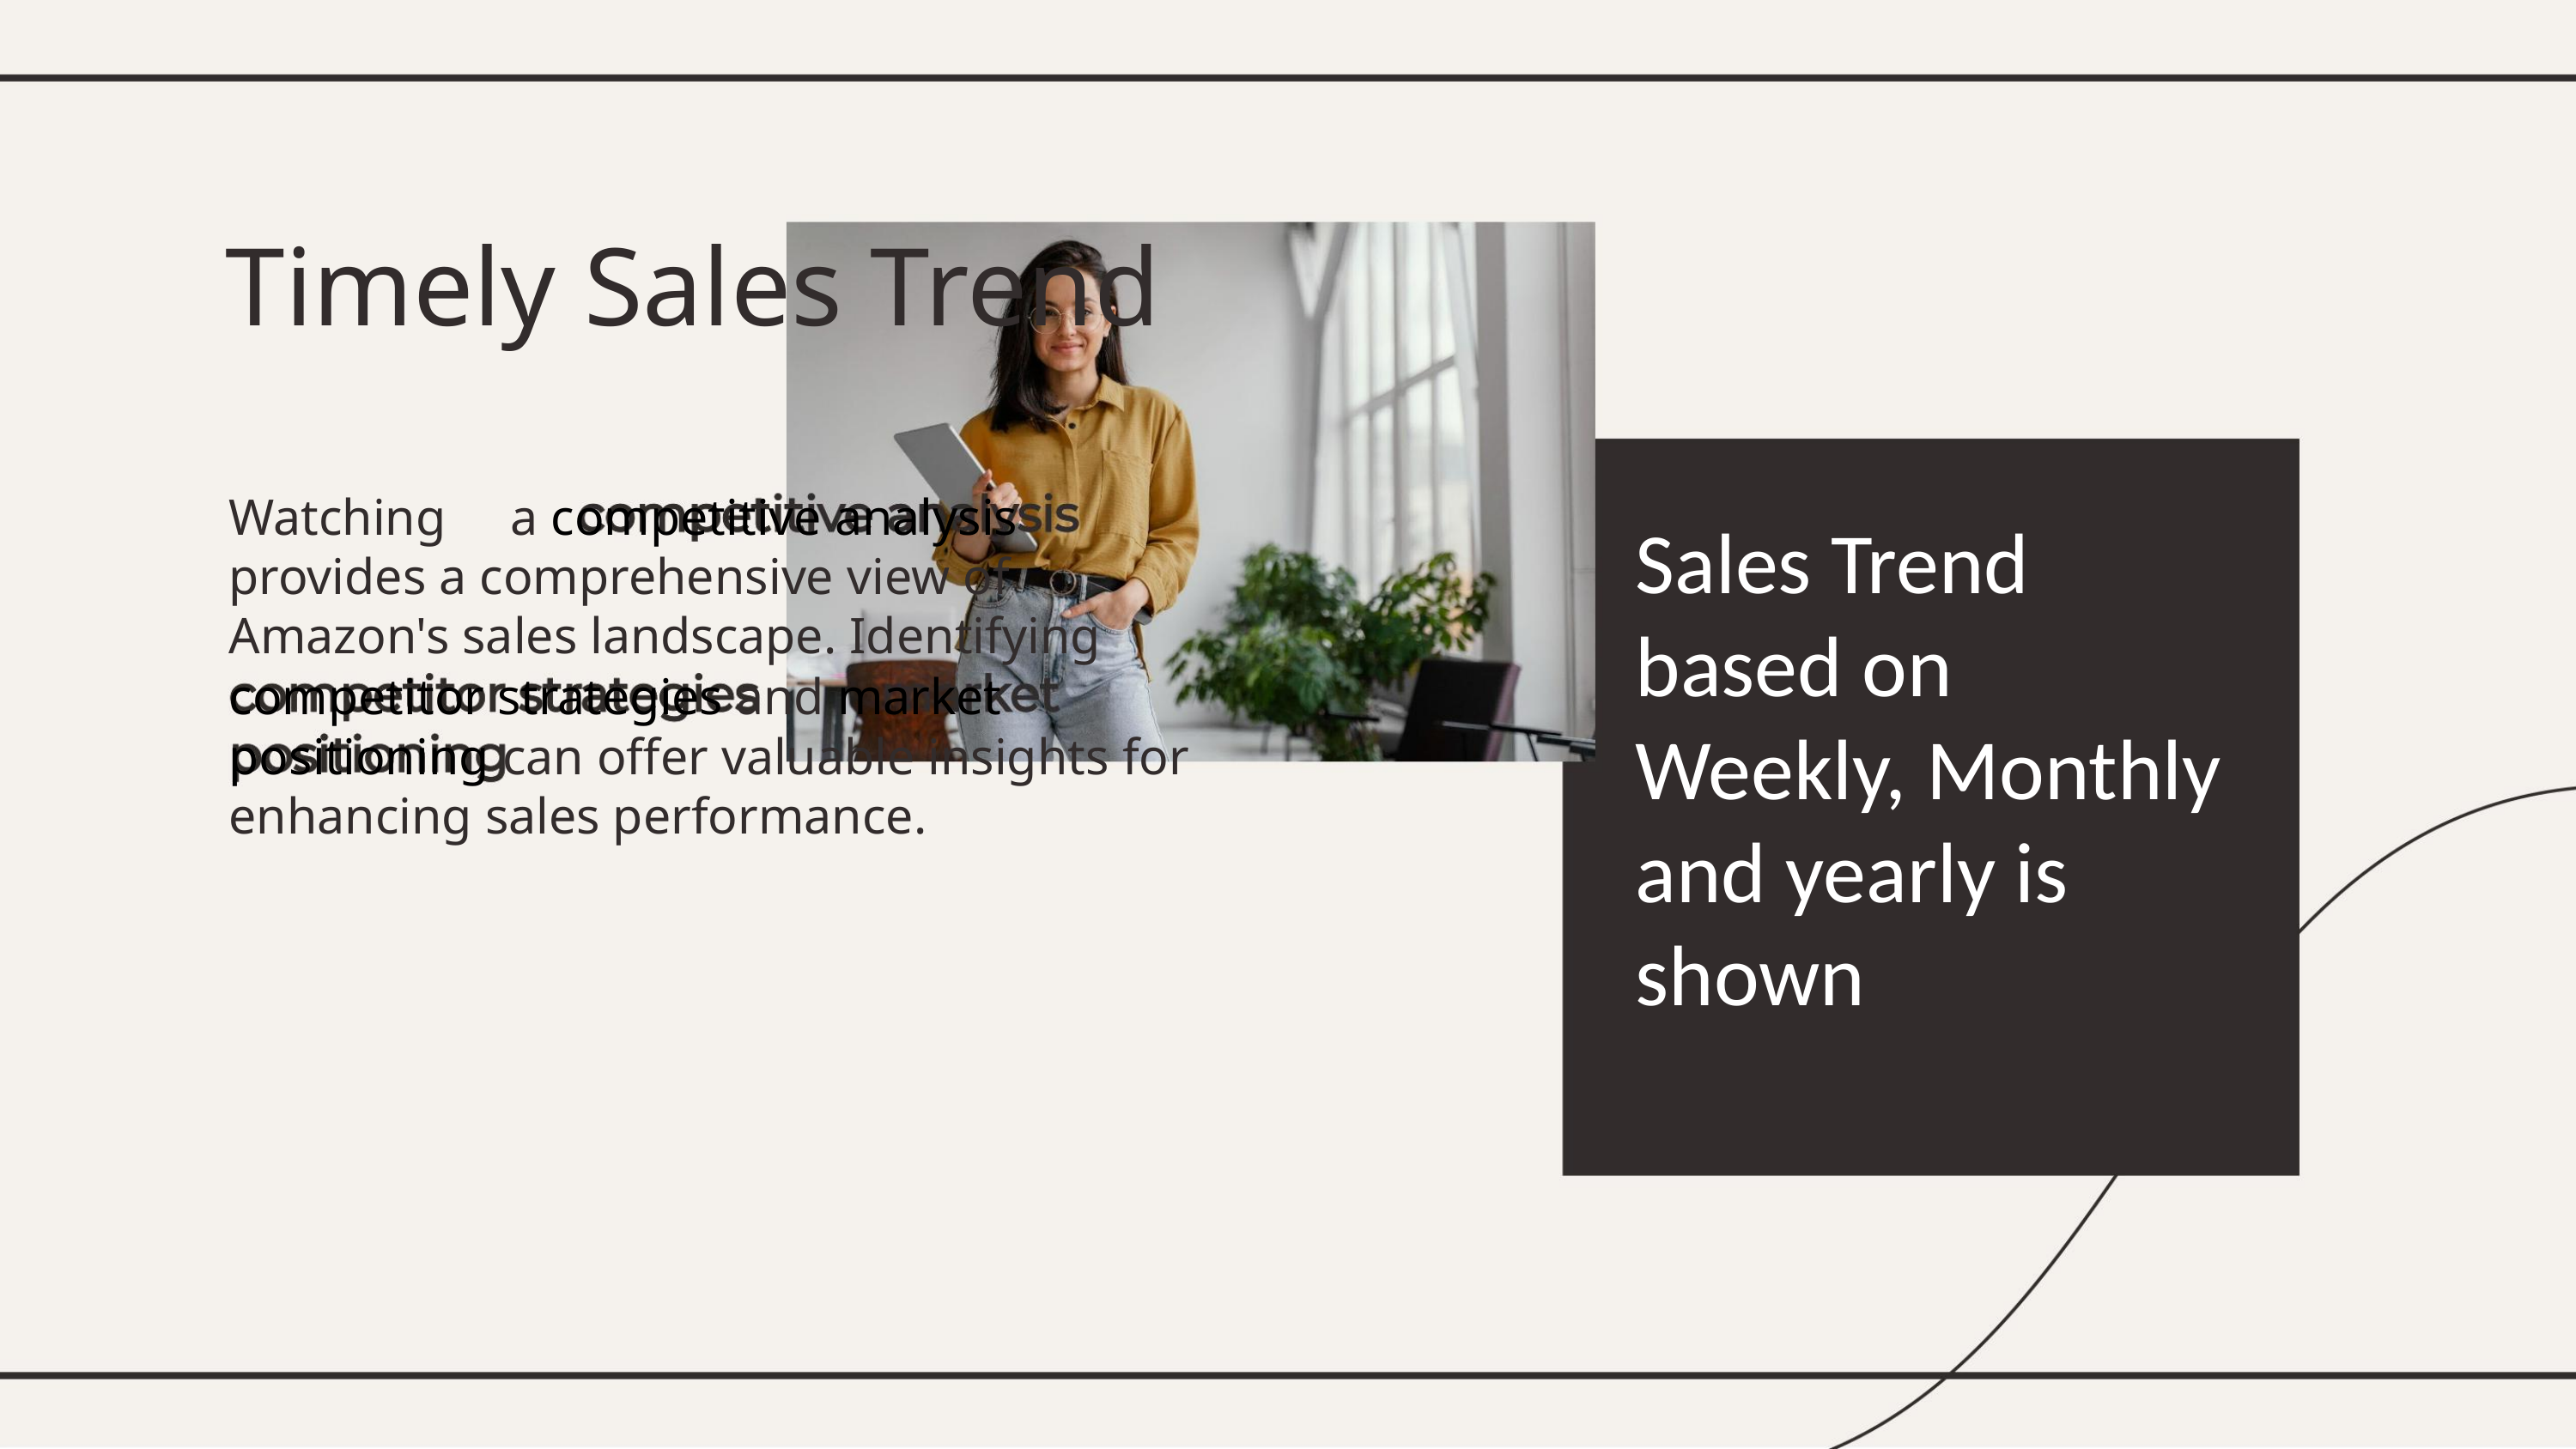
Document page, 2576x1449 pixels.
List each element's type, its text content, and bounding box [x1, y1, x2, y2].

text_box Timely Sales Trend [225, 221, 1178, 348]
text_box [0, 0, 2576, 1449]
text_box Sales Trend based on Weekly, Monthly and yearly is shown [1622, 500, 2252, 1029]
text_box Watching a competitive analysis provides a comprehensive view of Amazon's sales landscape. Identifying competitor strategies and market positioning can offer valuable insights for enhancing sales performance. [228, 484, 1267, 844]
